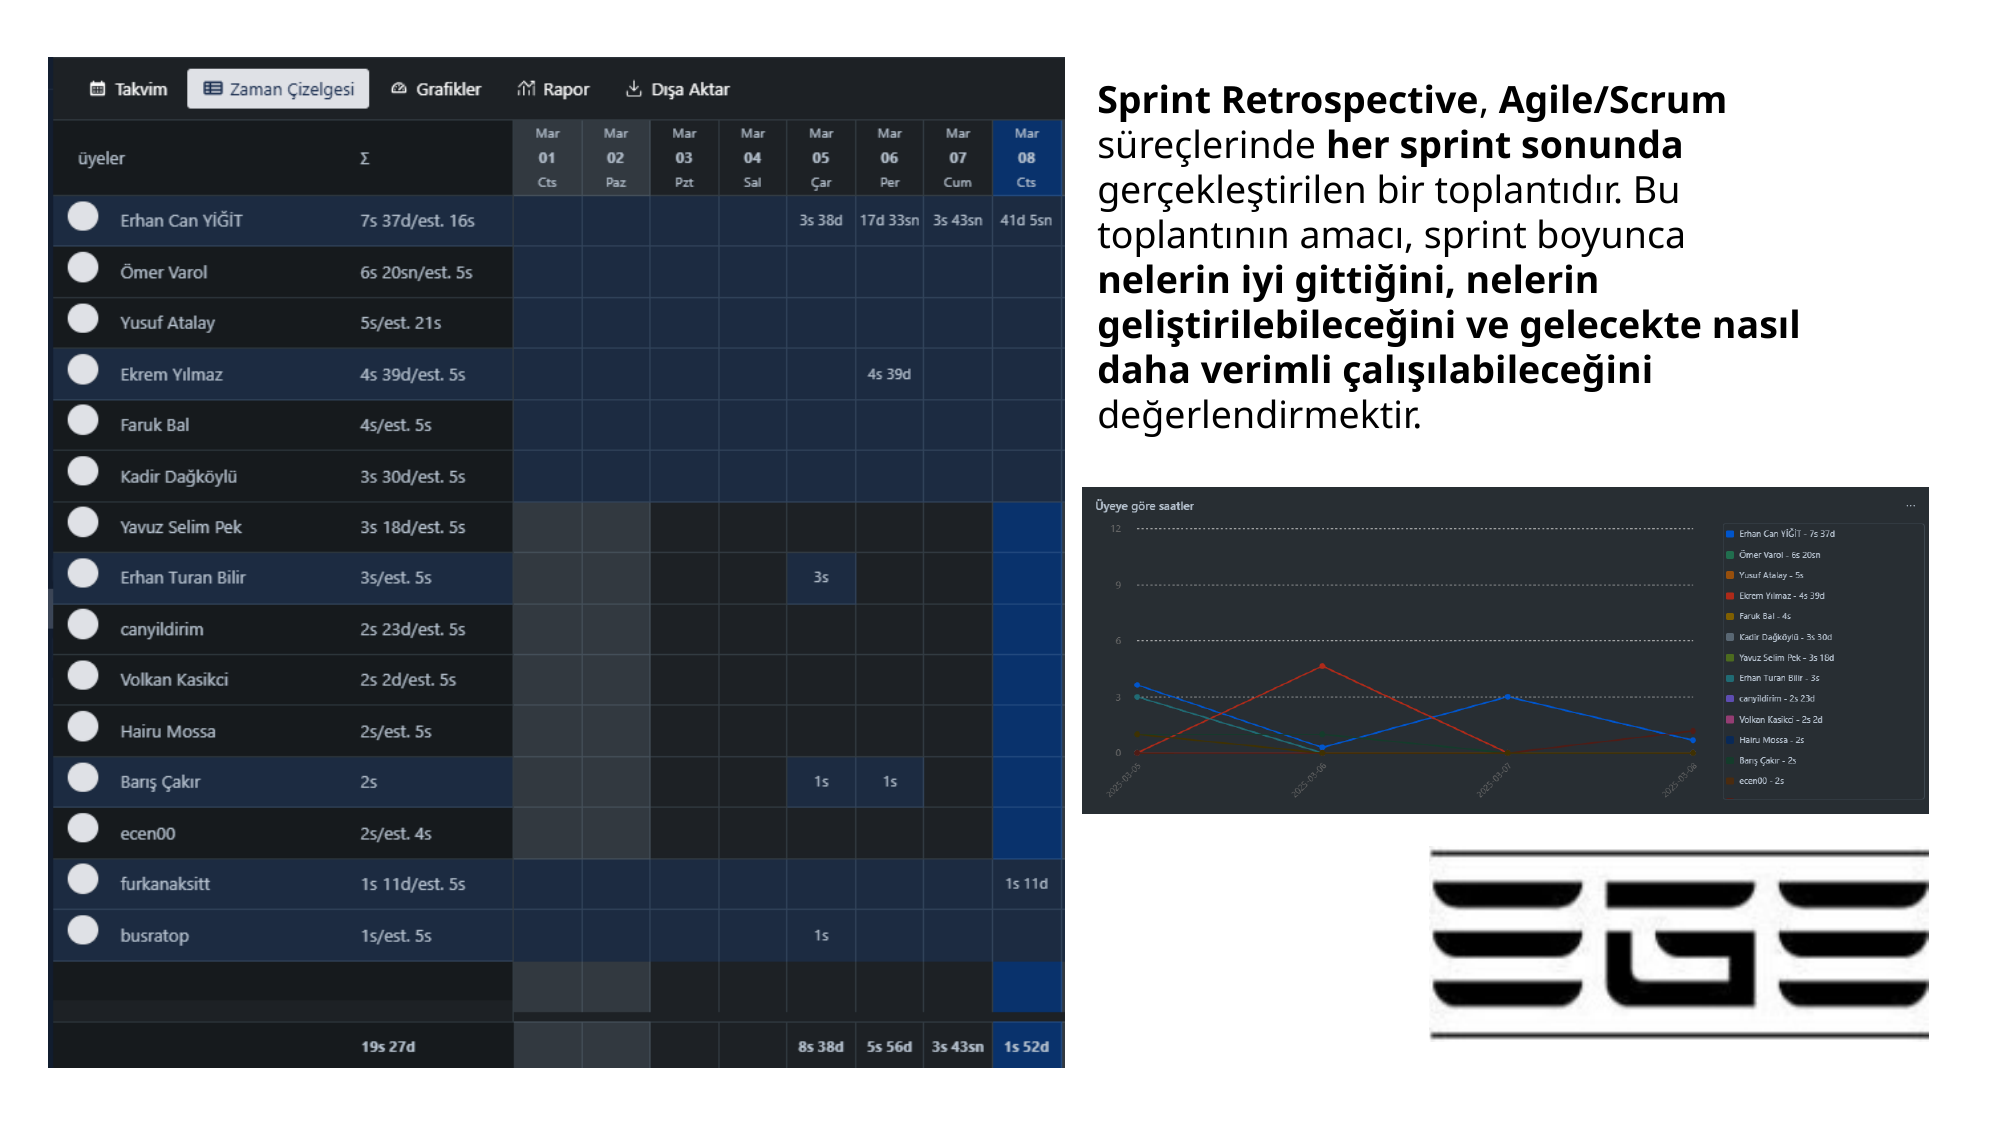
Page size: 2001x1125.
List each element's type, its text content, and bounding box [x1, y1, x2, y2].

text_box Sprint Retrospective, Agile/Scrum süreçlerinde her sprint sonunda gerçekleştirilen bir toplantıdır. Bu toplantının amacı, sprint boyunca nelerin iyi gittiğini, nelerin geliştirilebileceğini ve gelecekte nasıl daha verimli çalışılabileceğini değerlendirmektir. [1082, 69, 1841, 444]
picture [48, 56, 1065, 1068]
picture [1082, 487, 1929, 815]
picture [1428, 845, 1929, 1042]
